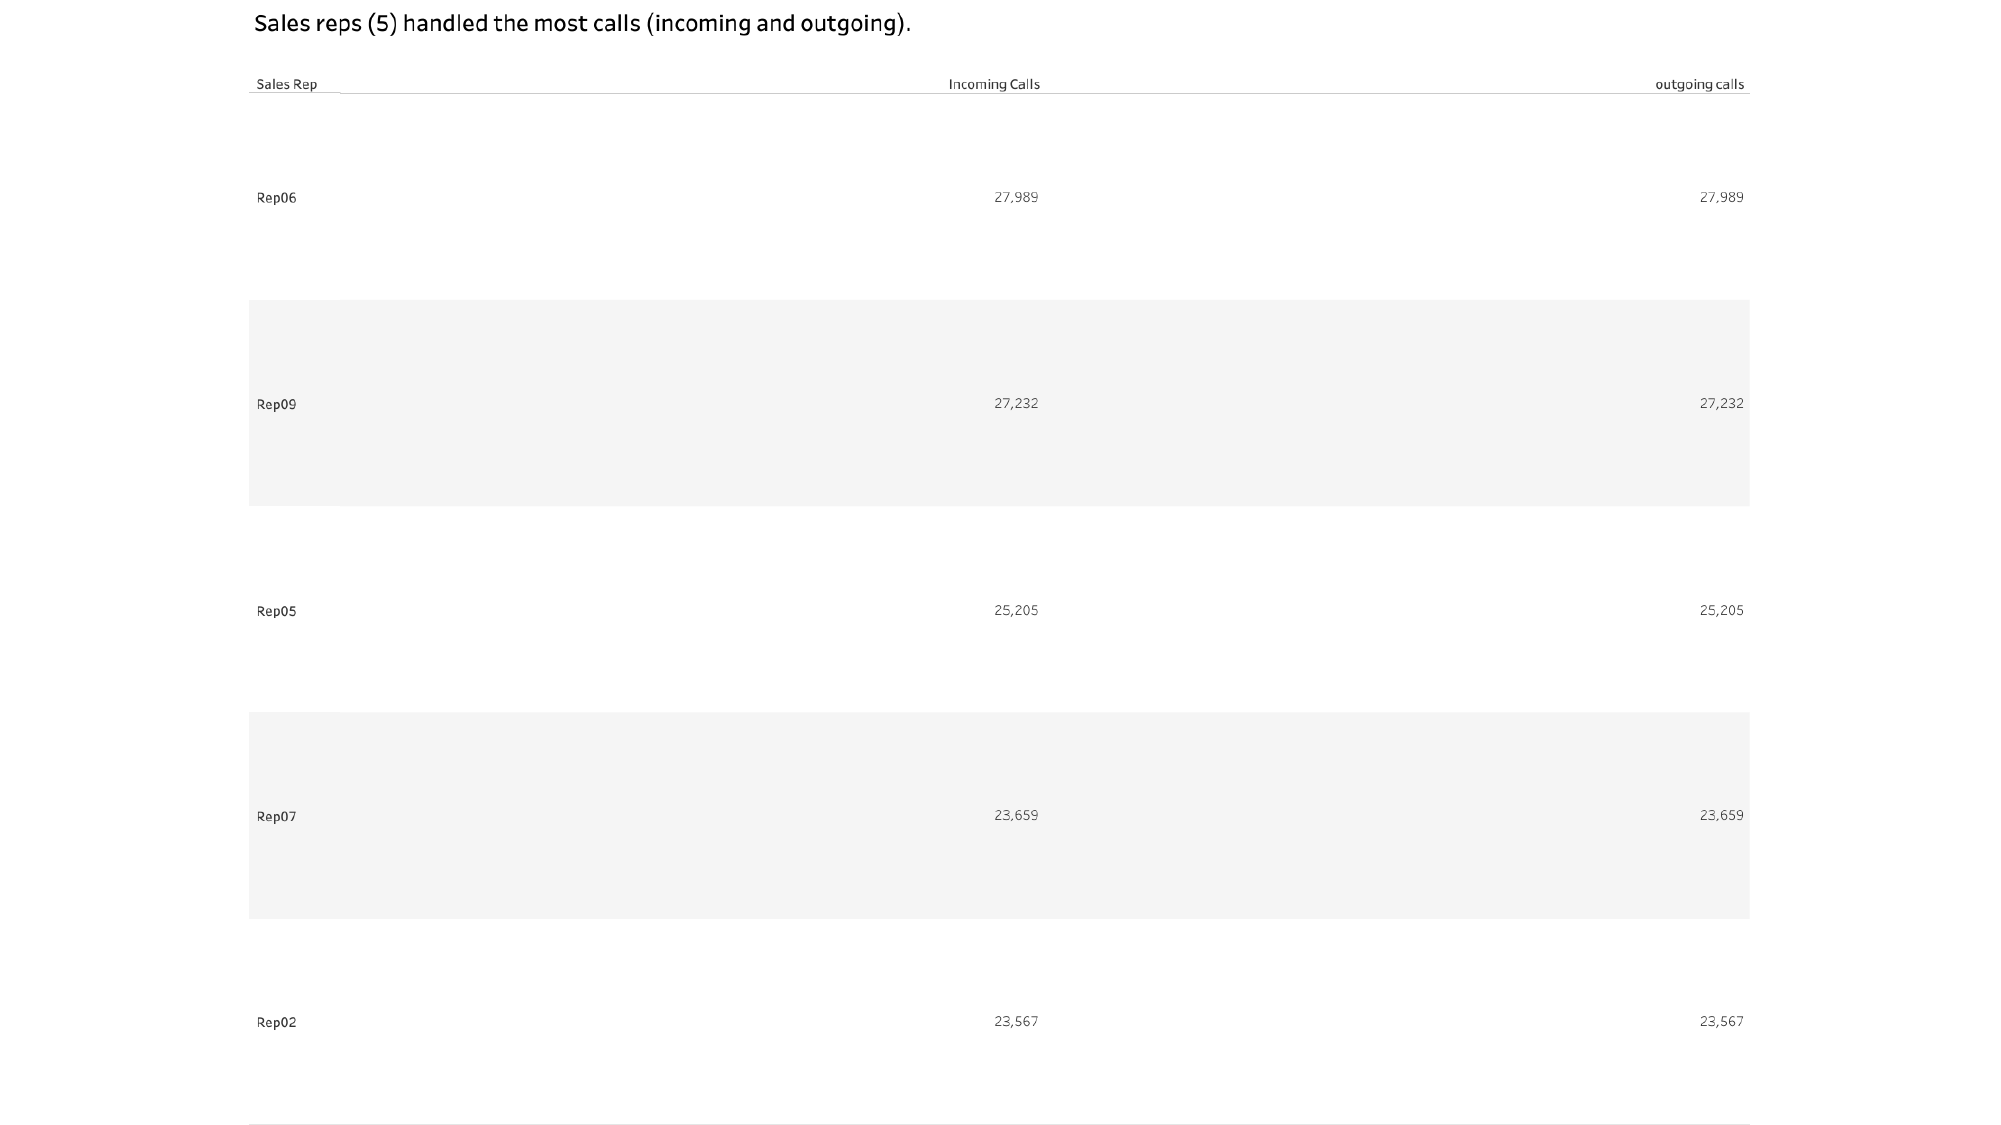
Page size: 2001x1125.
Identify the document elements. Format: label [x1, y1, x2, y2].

picture [249, 0, 1751, 1125]
